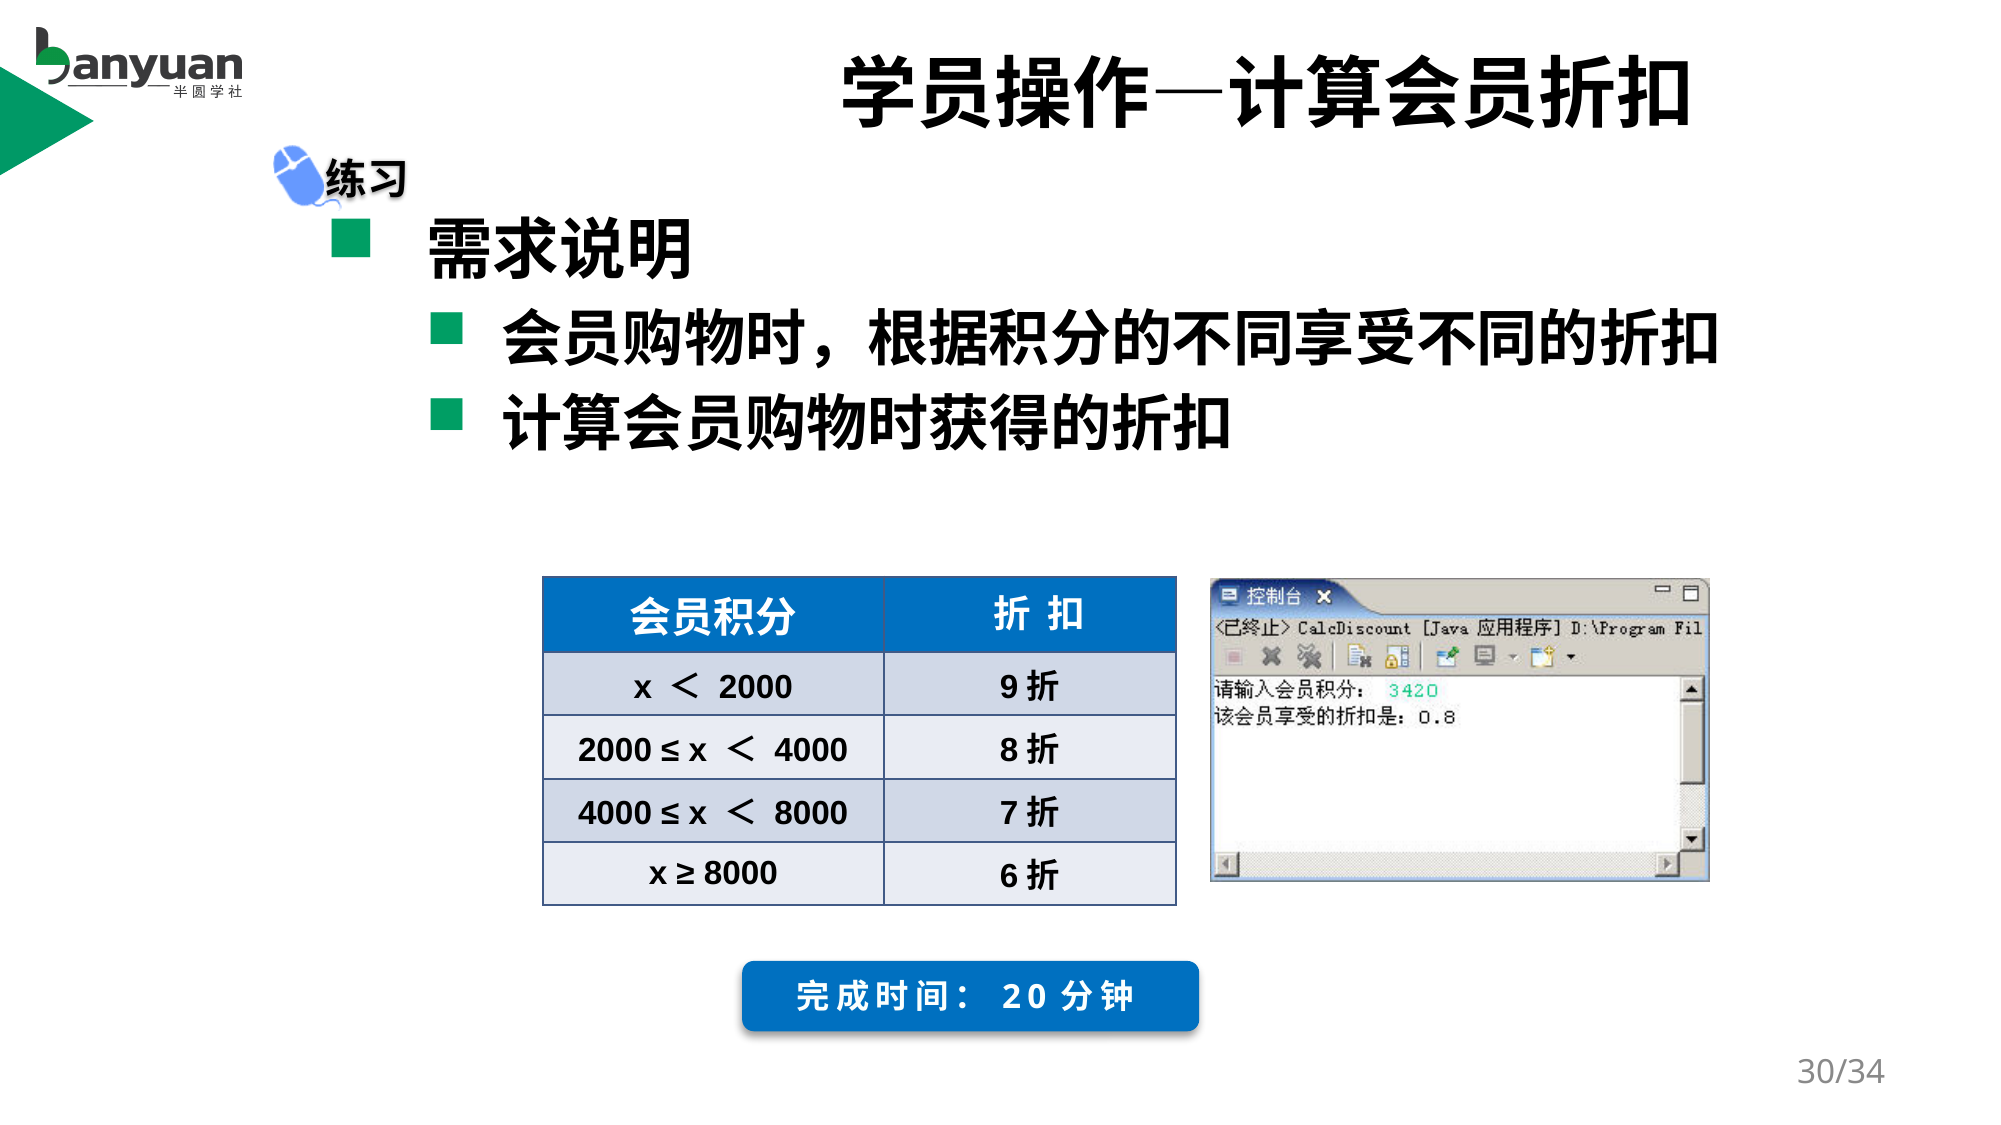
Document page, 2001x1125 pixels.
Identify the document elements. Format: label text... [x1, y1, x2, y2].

table_header 会员积分 [544, 578, 883, 651]
table_cell x ＜ 2000 [544, 653, 883, 714]
table_cell 7折 [885, 780, 1175, 841]
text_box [273, 144, 425, 212]
table_header 折 扣 [885, 578, 1175, 651]
title 学员操作—计算会员折扣 [824, 46, 1721, 133]
list 需求说明 会员购物时，根据积分的不同享受不同的折扣 计算会员购物时获得的折扣 [311, 199, 1788, 1043]
picture [1210, 577, 1710, 882]
table_cell 8折 [885, 716, 1175, 778]
table_cell 6折 [885, 843, 1175, 904]
slide_number /34 [1433, 1042, 1901, 1104]
picture [36, 27, 242, 98]
table_cell 9折 [885, 653, 1175, 714]
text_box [741, 960, 1200, 1032]
table_cell x ≥ 8000 [544, 843, 883, 904]
table_cell 2000 ≤ x ＜ 4000 [544, 716, 883, 778]
table_cell 4000 ≤ x ＜ 8000 [544, 780, 883, 841]
